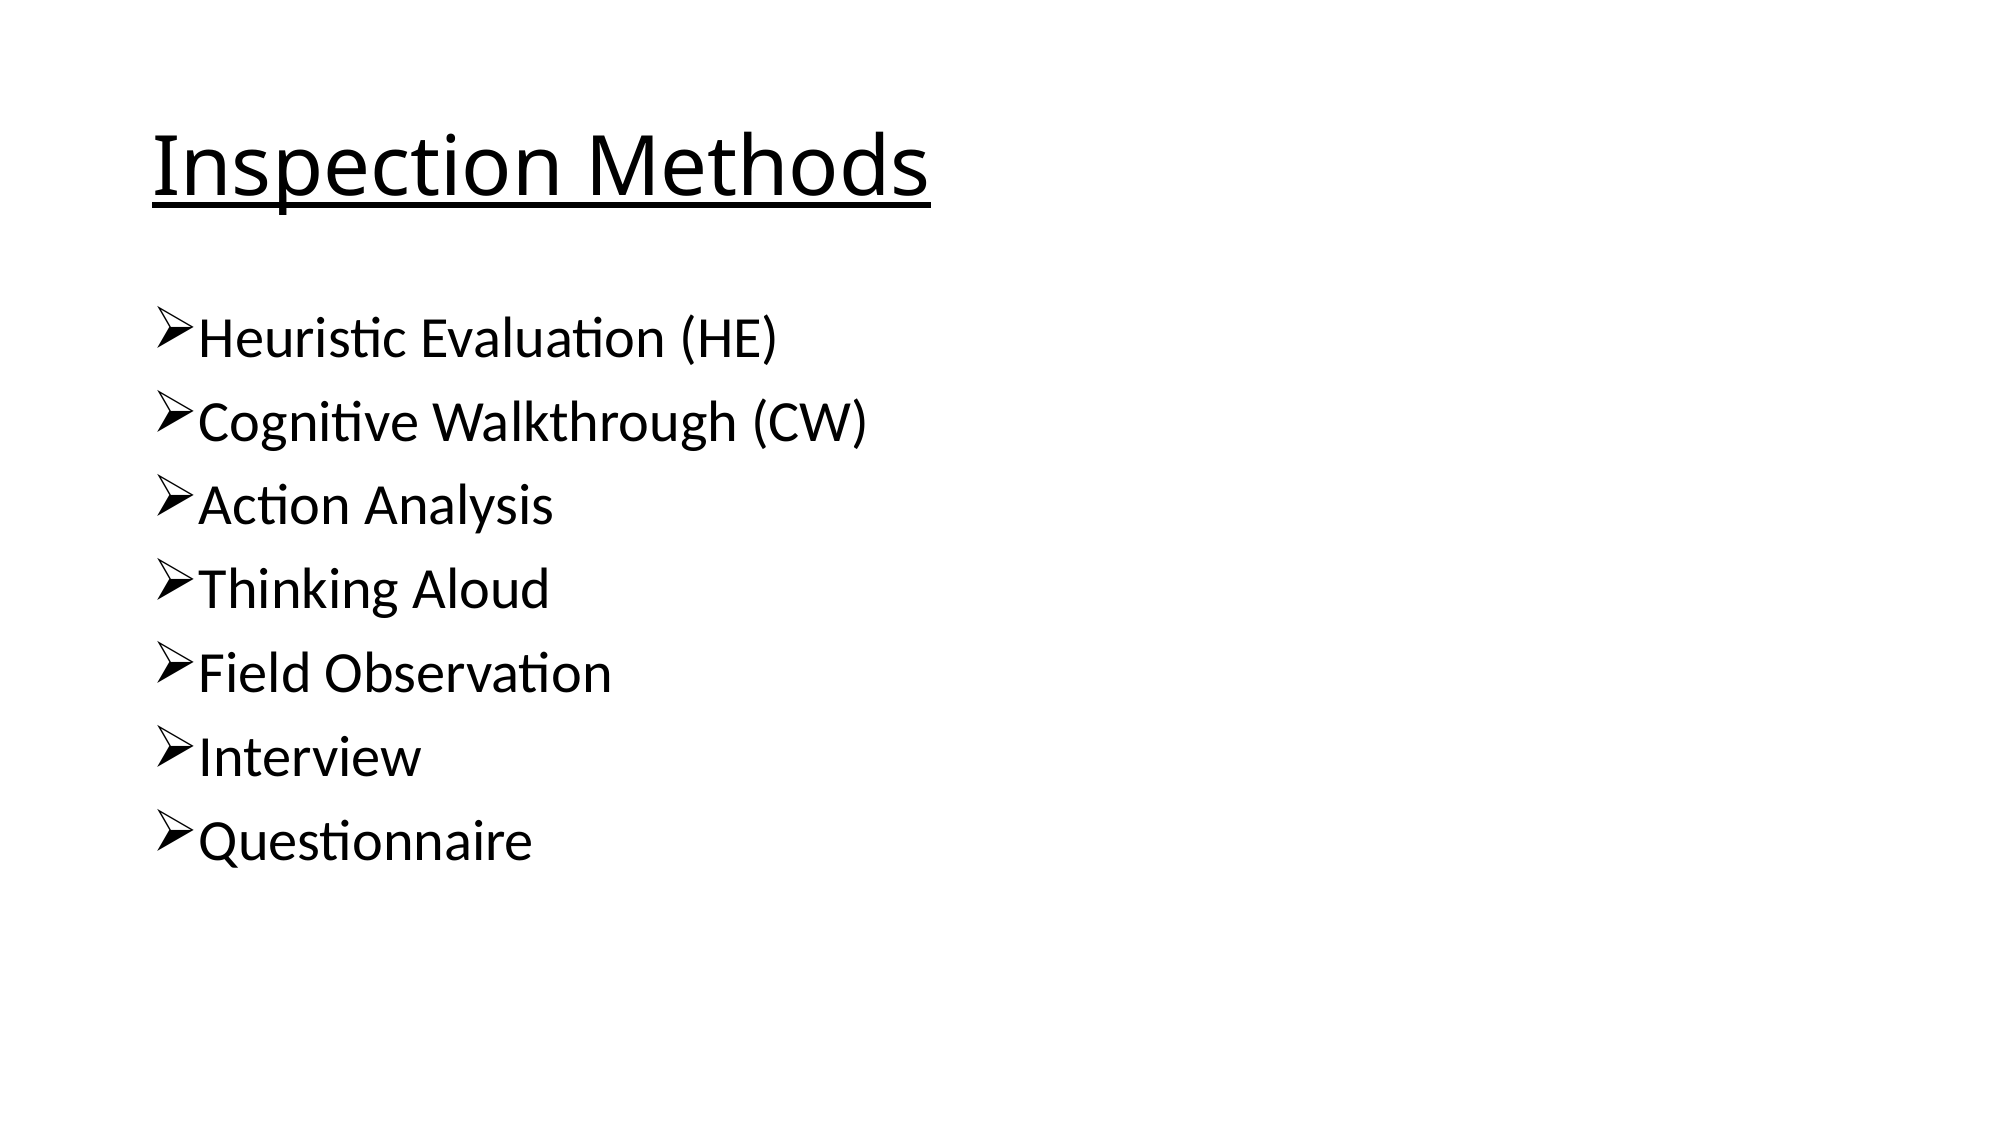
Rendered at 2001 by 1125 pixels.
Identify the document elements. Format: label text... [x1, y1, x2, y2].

title Inspection Methods [137, 59, 1863, 278]
list Heuristic Evaluation (HE) Cognitive Walkthrough (CW) Action Analysis Thinking Aloud Field Observation Interview Questionnaire [137, 299, 1863, 1014]
